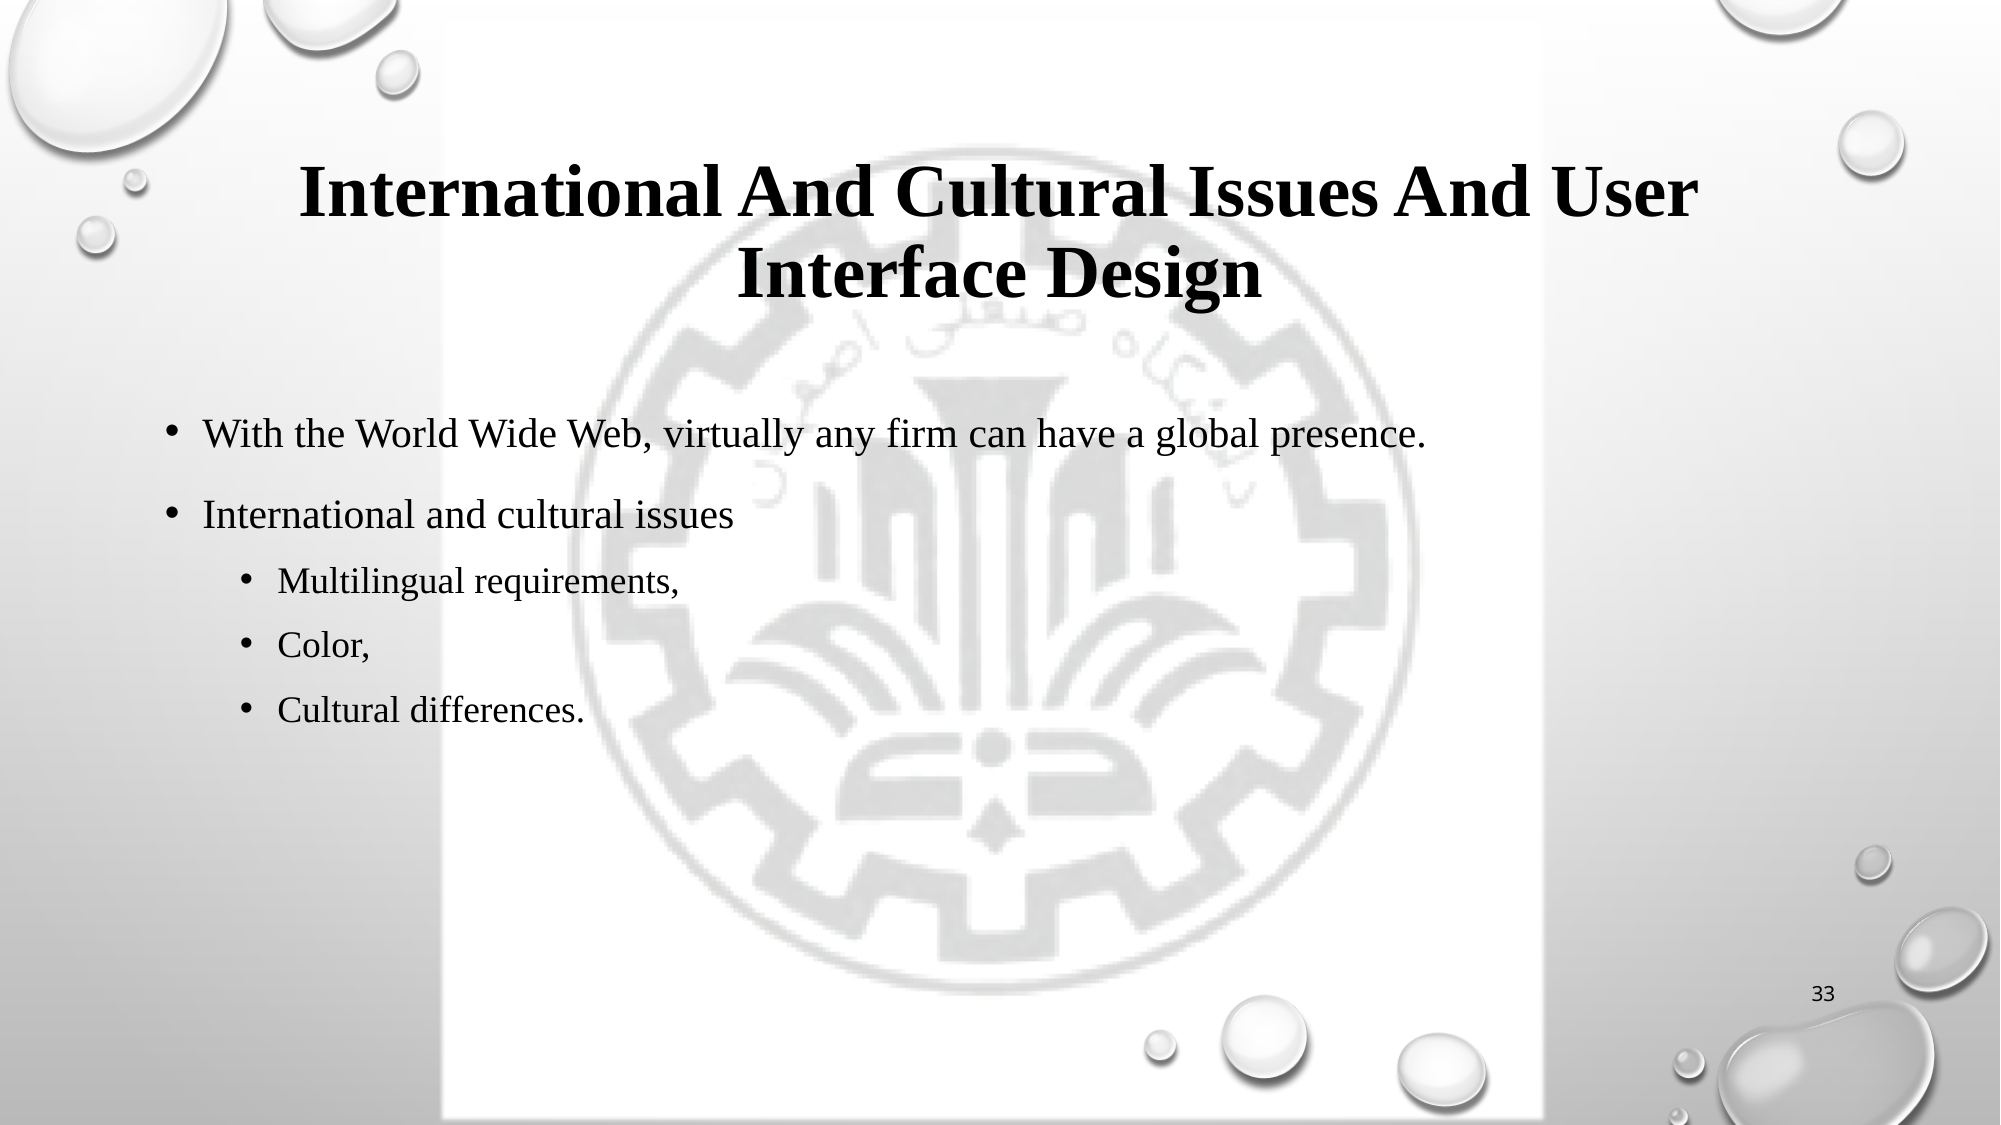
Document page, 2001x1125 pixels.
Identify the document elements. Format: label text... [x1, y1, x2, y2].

list With the World Wide Web, virtually any firm can have a global presence. International and cultural issues Multilingual requirements, Color, Cultural differences. [149, 388, 1850, 950]
picture [0, 0, 2000, 1125]
slide_number 33 [1724, 965, 1851, 1025]
title International And Cultural Issues And User Interface Design [149, 101, 1851, 364]
